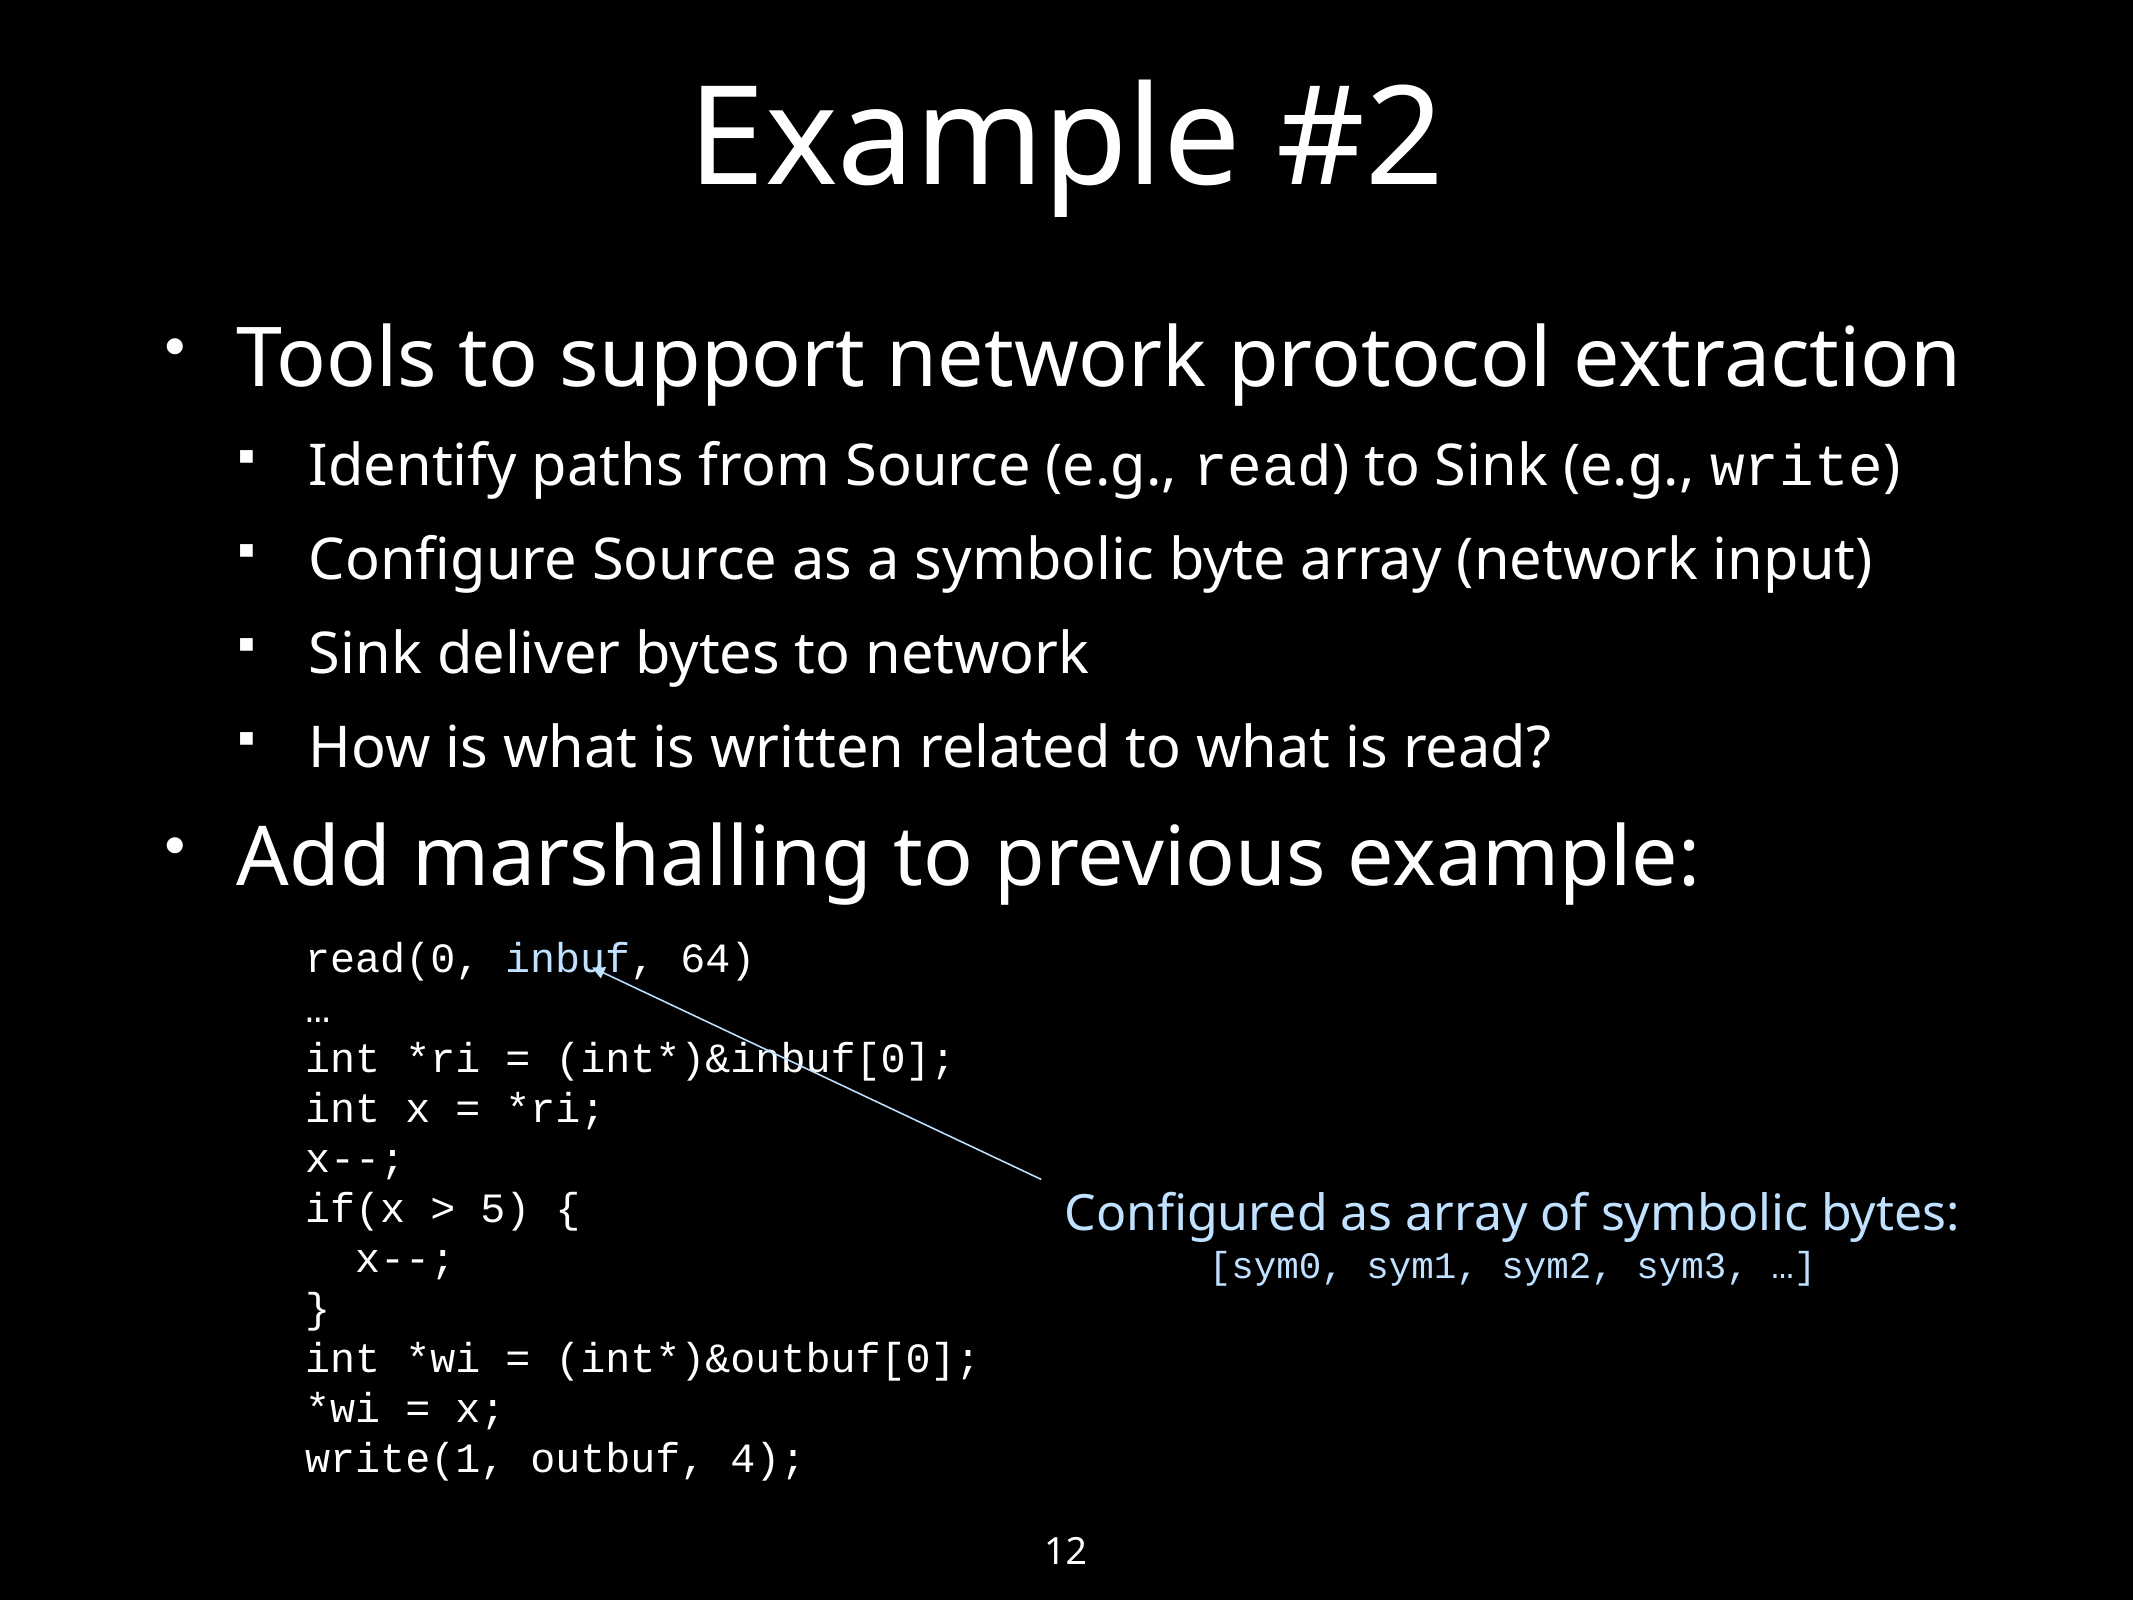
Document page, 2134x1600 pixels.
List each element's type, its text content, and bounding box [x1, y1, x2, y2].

title Example #2 [155, 41, 1978, 219]
text_box Configured as array of symbolic bytes: [sym0, sym1, sym2, sym3, …] [1041, 1172, 1984, 1294]
slide_number 12 [1034, 1518, 1097, 1582]
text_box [591, 967, 1042, 1180]
list Tools to support network protocol extraction Identify paths from Source (e.g., read) to Sink (e.g., write) Configure Source as a symbolic byte array (network input) Sink deliver bytes to network How is what is written related to what is read? Add marshalling to previous example: [155, 244, 1978, 1457]
text_box read(0, inbuf, 64) … int *ri = (int*)&inbuf[0]; int x = *ri; x--; if(x > 5) { x--; } int *wi = (int*)&outbuf[0]; *wi = x; write(1, outbuf, 4); [246, 922, 1255, 1489]
